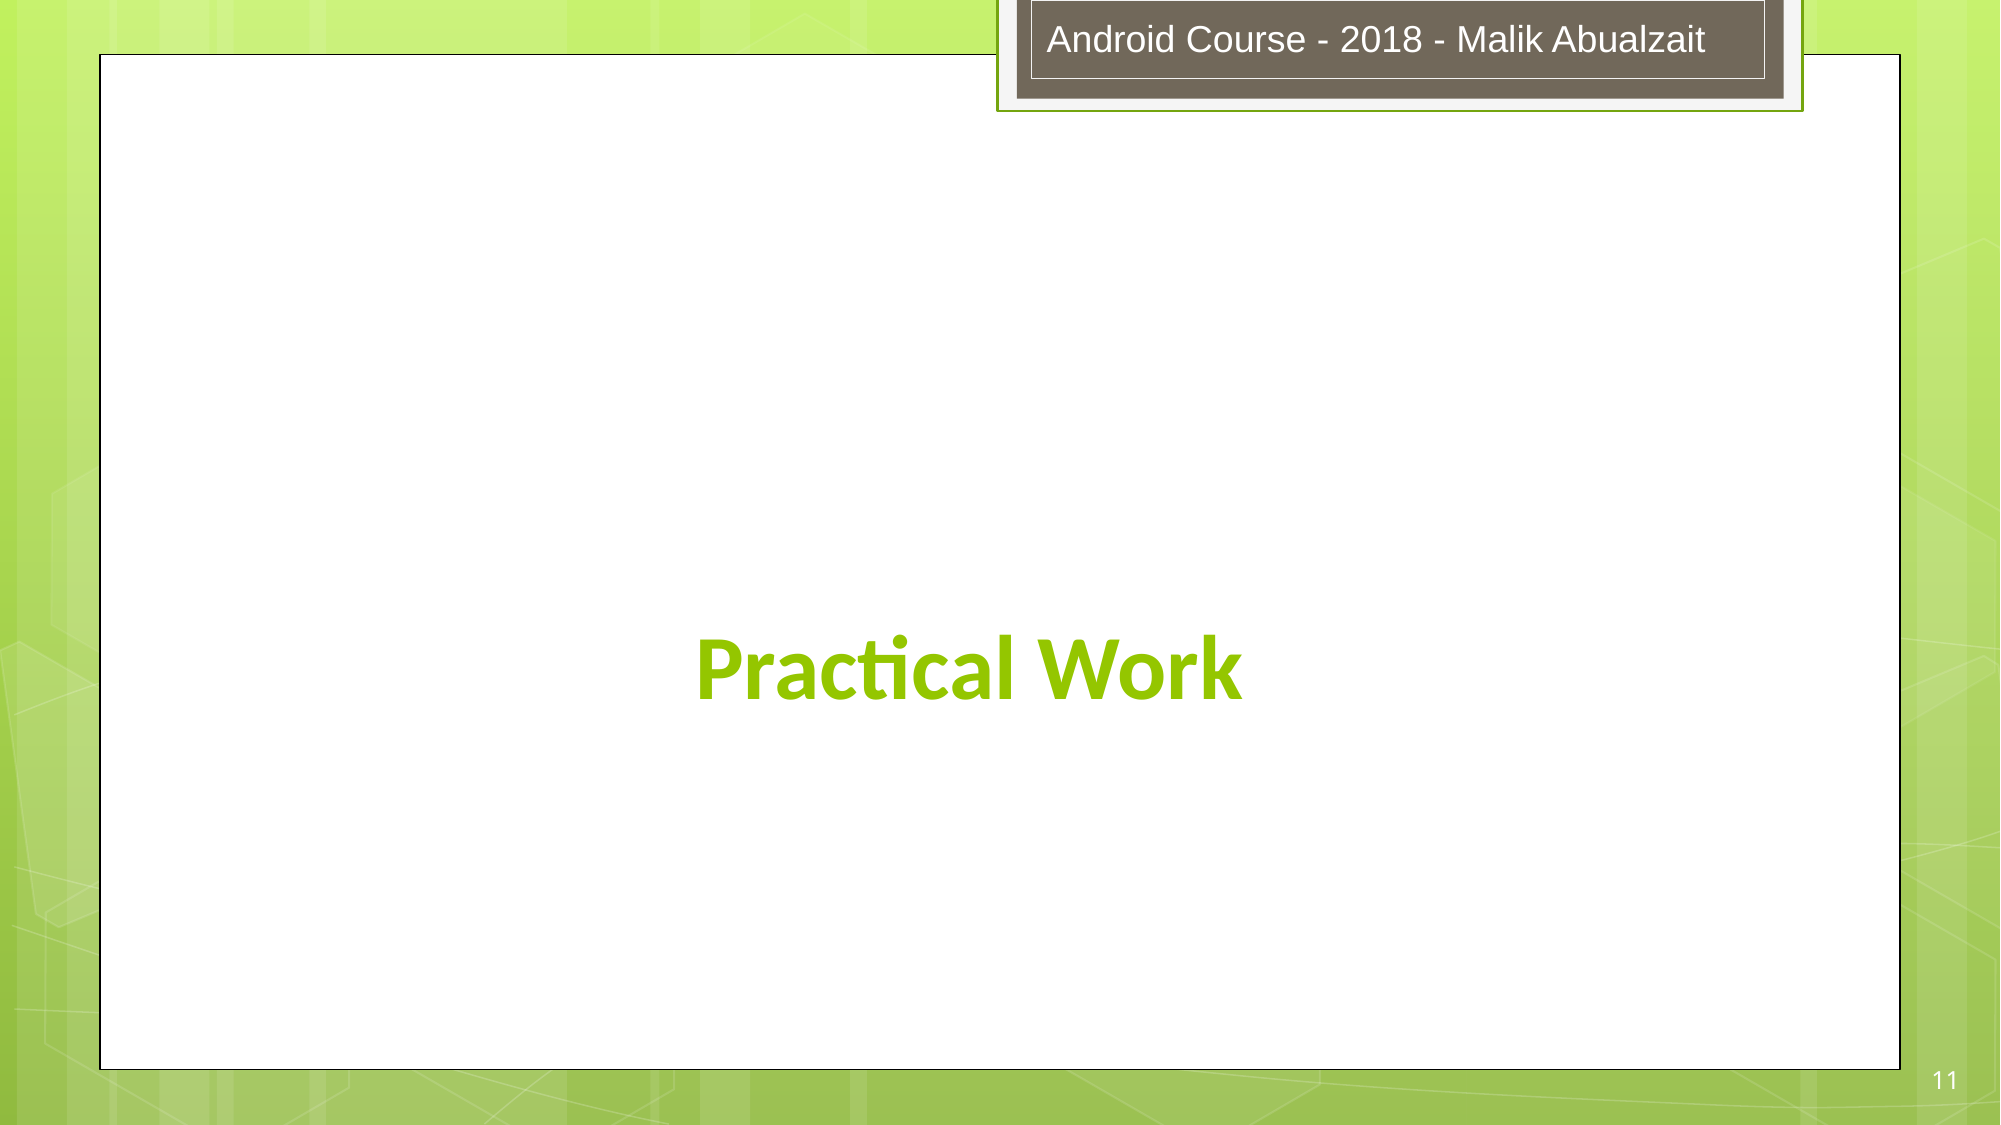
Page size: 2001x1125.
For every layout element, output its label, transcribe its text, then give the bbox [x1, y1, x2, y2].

list Practical Work [228, 381, 1711, 957]
text_box Android Course - 2018 - Malik Abualzait [1031, 0, 1765, 79]
text_box 11 [1916, 1049, 2000, 1114]
